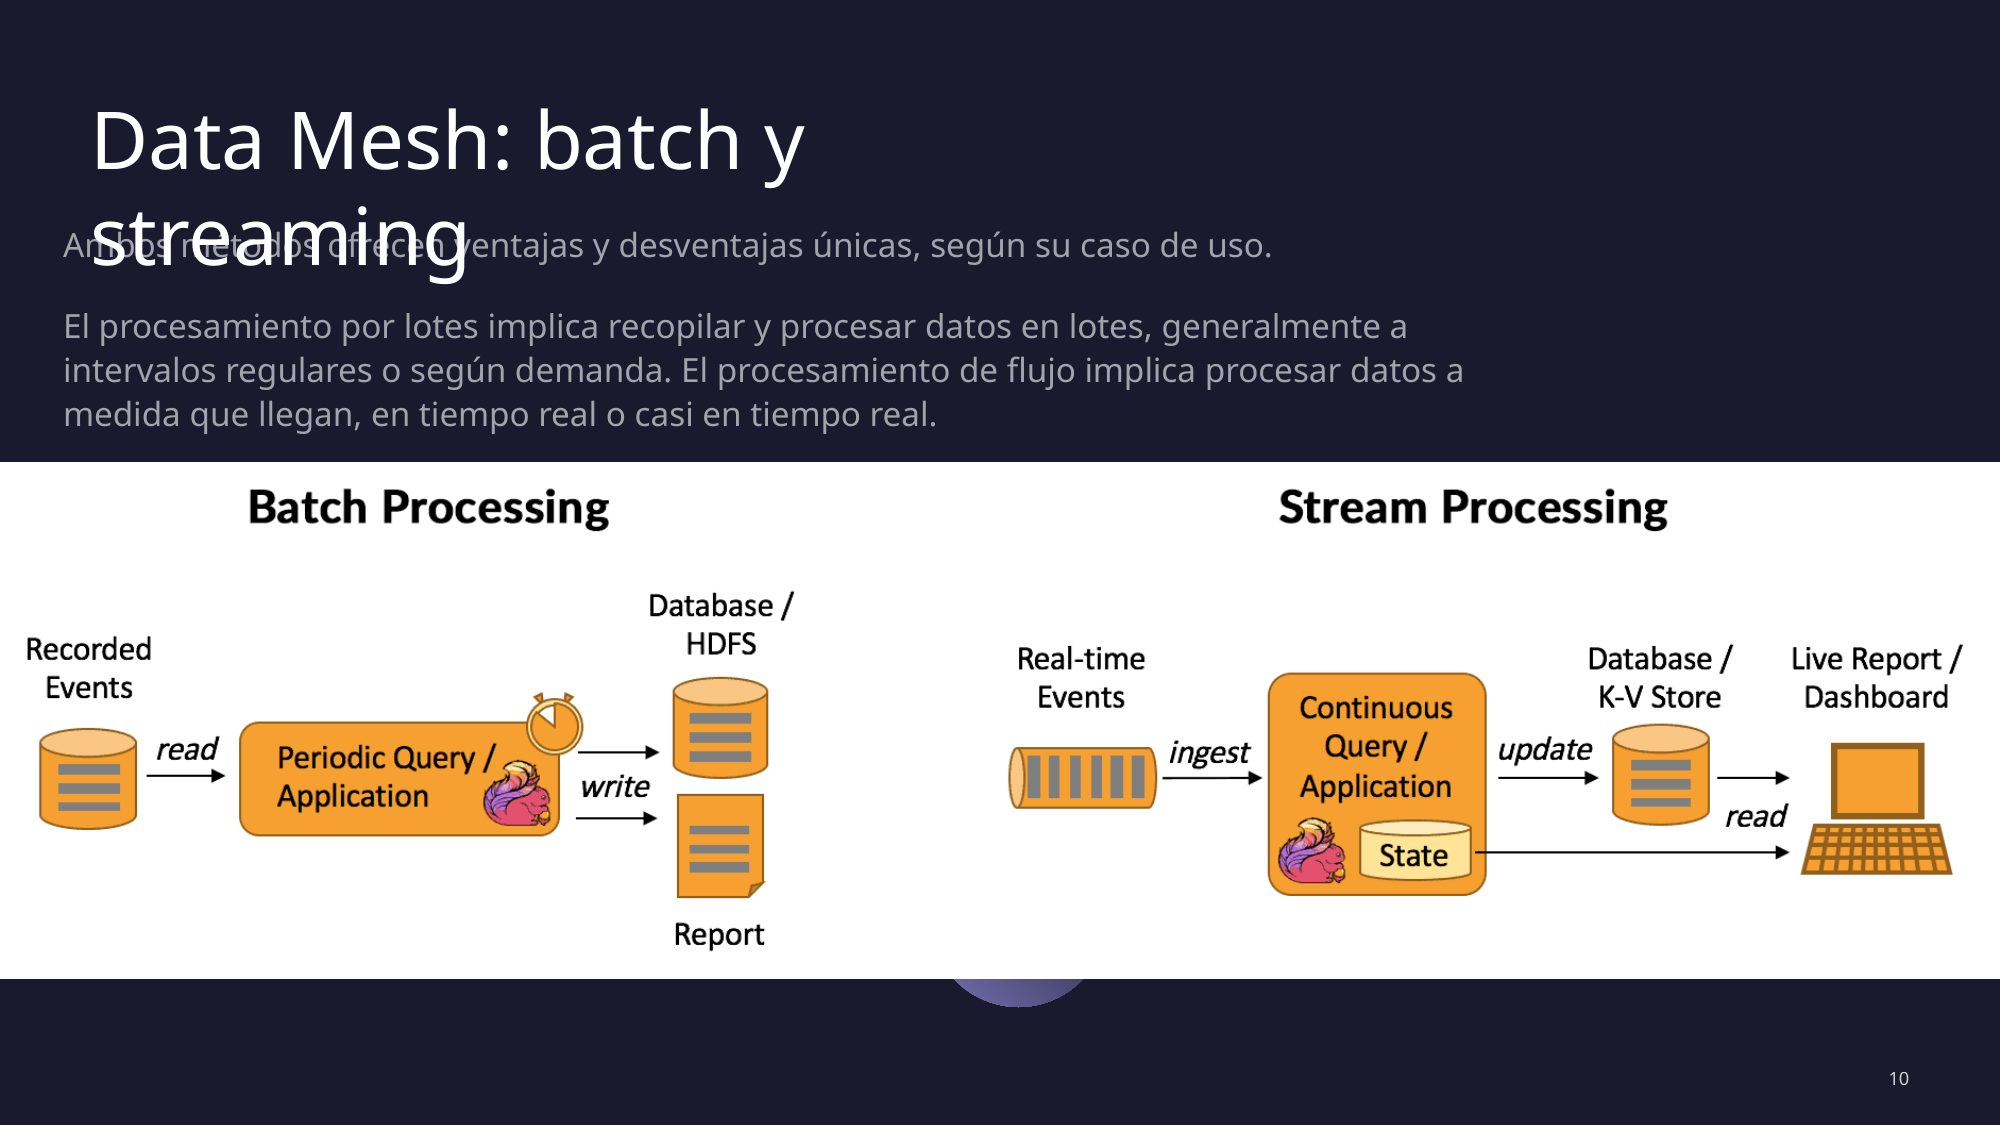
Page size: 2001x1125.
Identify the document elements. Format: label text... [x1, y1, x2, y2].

slide_number 10 [1632, 1067, 1910, 1093]
text_box [13, 282, 1966, 462]
picture [0, 462, 2000, 979]
text_box Ambos métodos ofrecen ventajas y desventajas únicas, según su caso de uso. El procesamiento por lotes implica recopilar y procesar datos en lotes, generalmente a intervalos regulares o según demanda. El procesamiento de flujo implica procesar datos a medida que llegan, en tiempo real o casi en tiempo real. [63, 220, 1552, 282]
text_box Data Mesh: batch y streaming [90, 90, 1000, 220]
